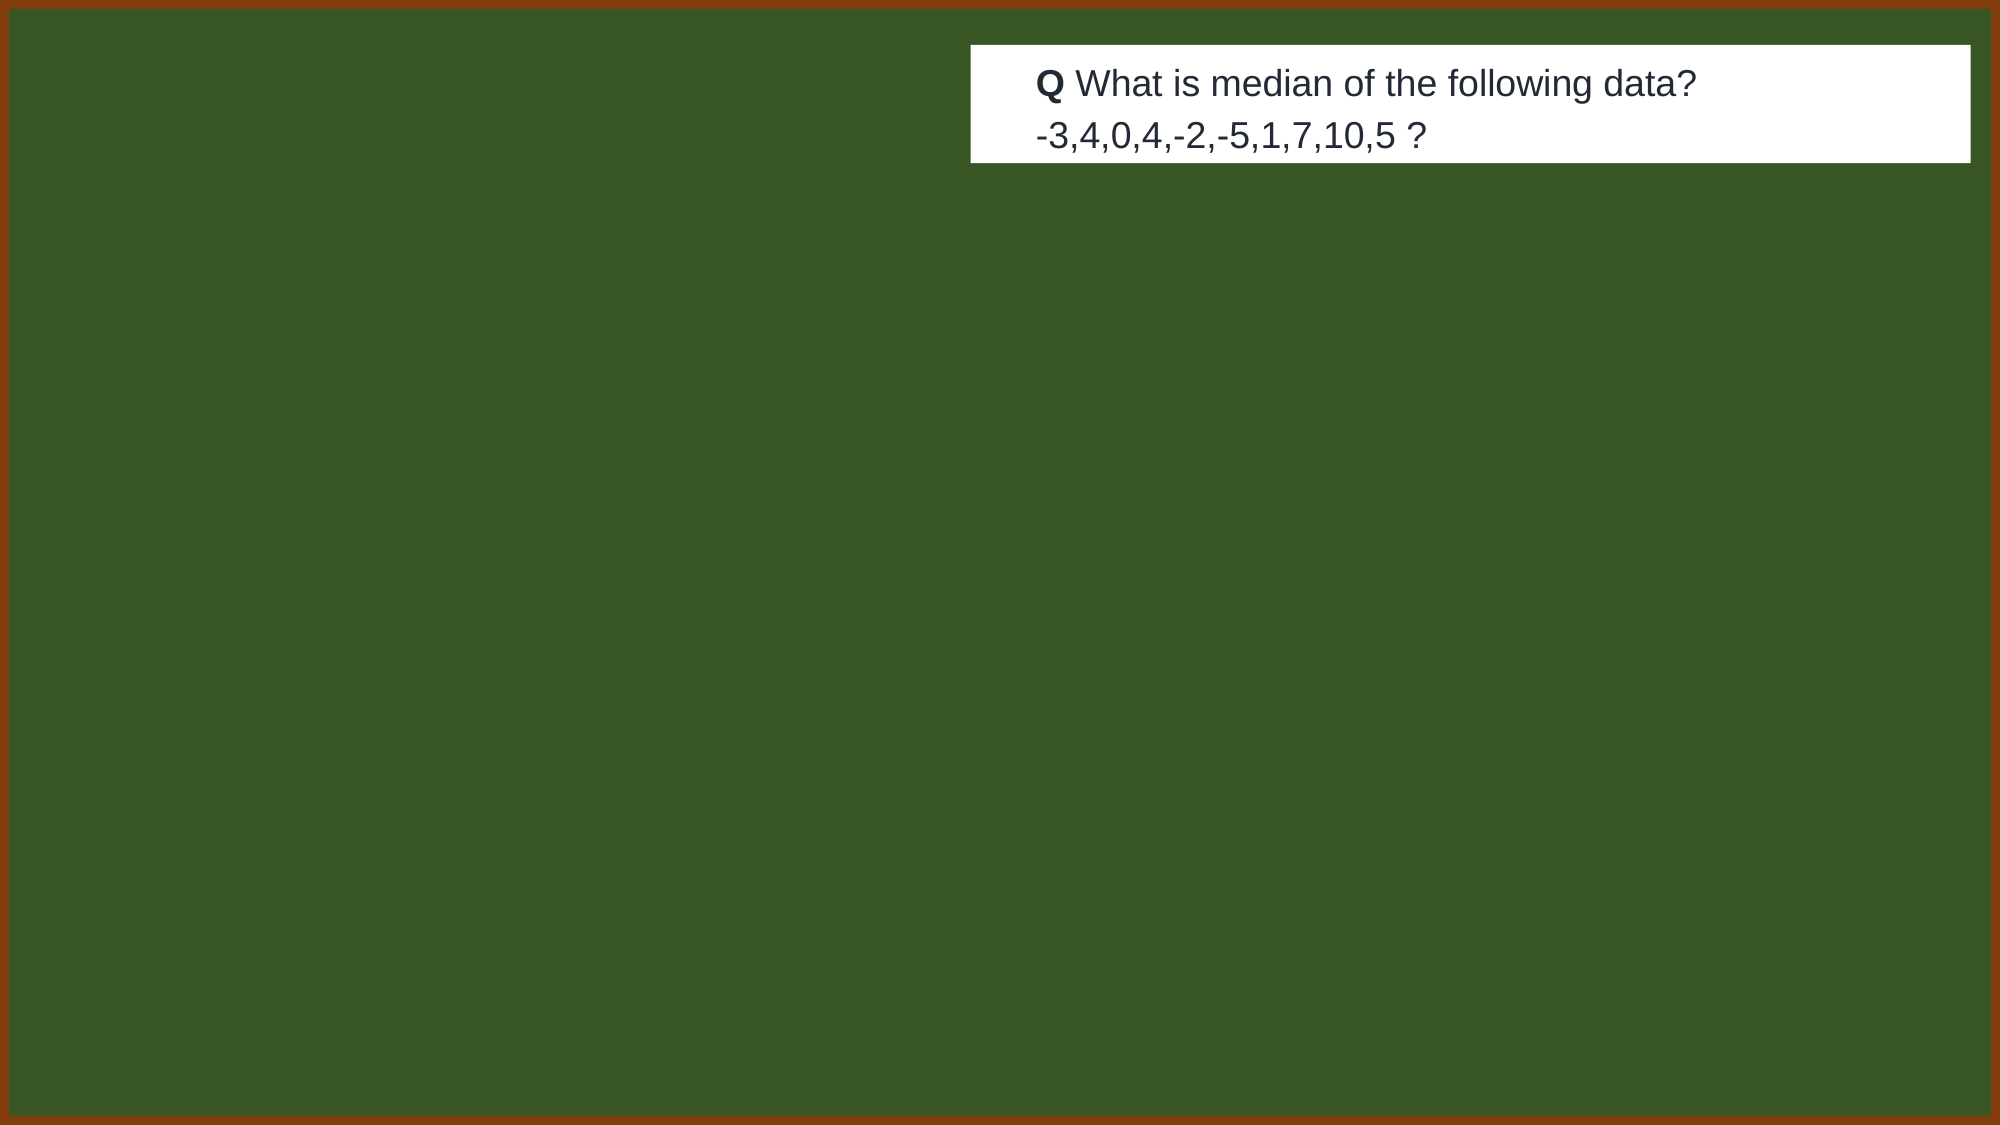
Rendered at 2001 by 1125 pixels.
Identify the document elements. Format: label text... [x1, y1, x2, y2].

text_box Q What is median of the following data? -3,4,0,4,-2,-5,1,7,10,5 ? [970, 44, 1971, 164]
